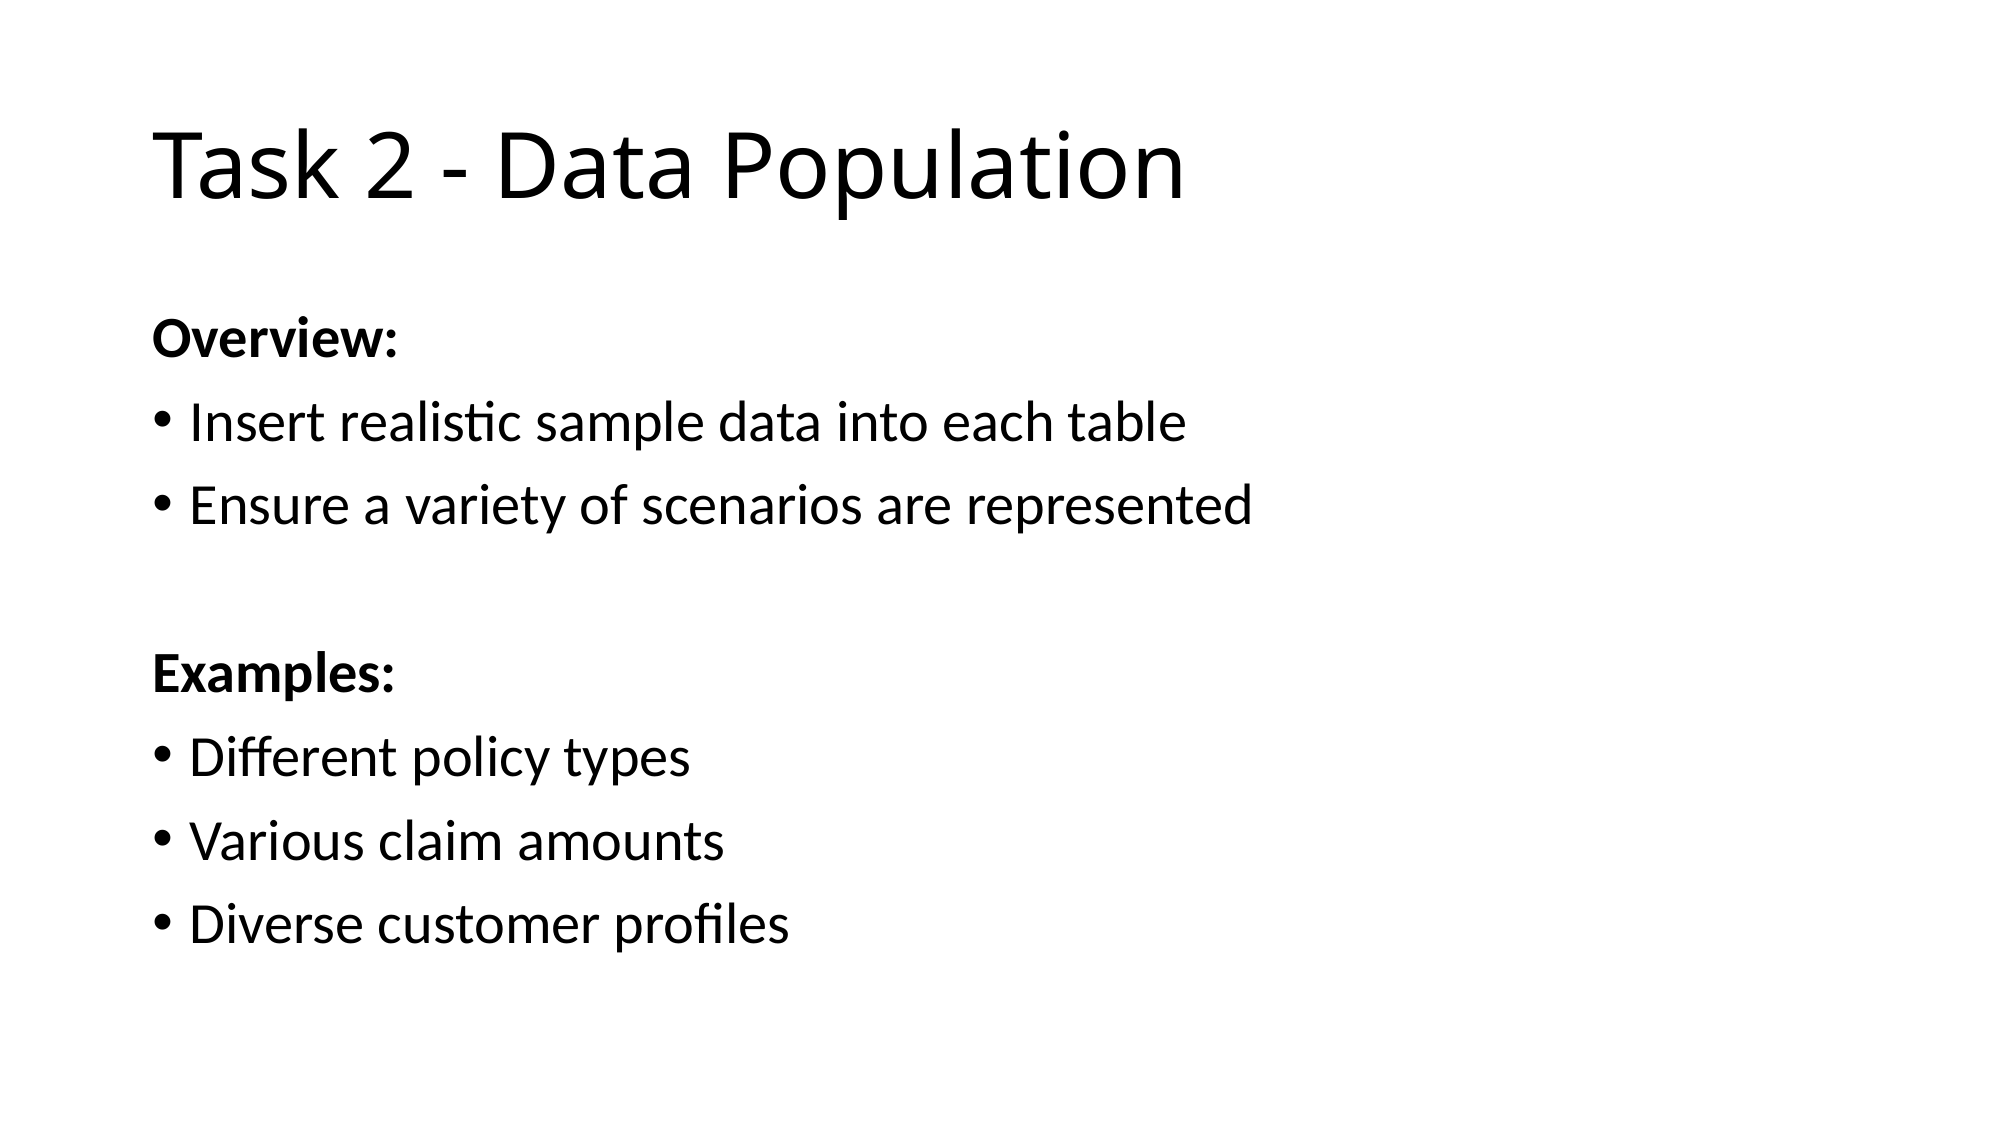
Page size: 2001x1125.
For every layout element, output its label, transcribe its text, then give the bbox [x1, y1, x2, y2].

list Overview: Insert realistic sample data into each table Ensure a variety of scenarios are represented Examples: Different policy types Various claim amounts Diverse customer profiles [137, 299, 1863, 1014]
title Task 2 - Data Population [137, 59, 1863, 278]
